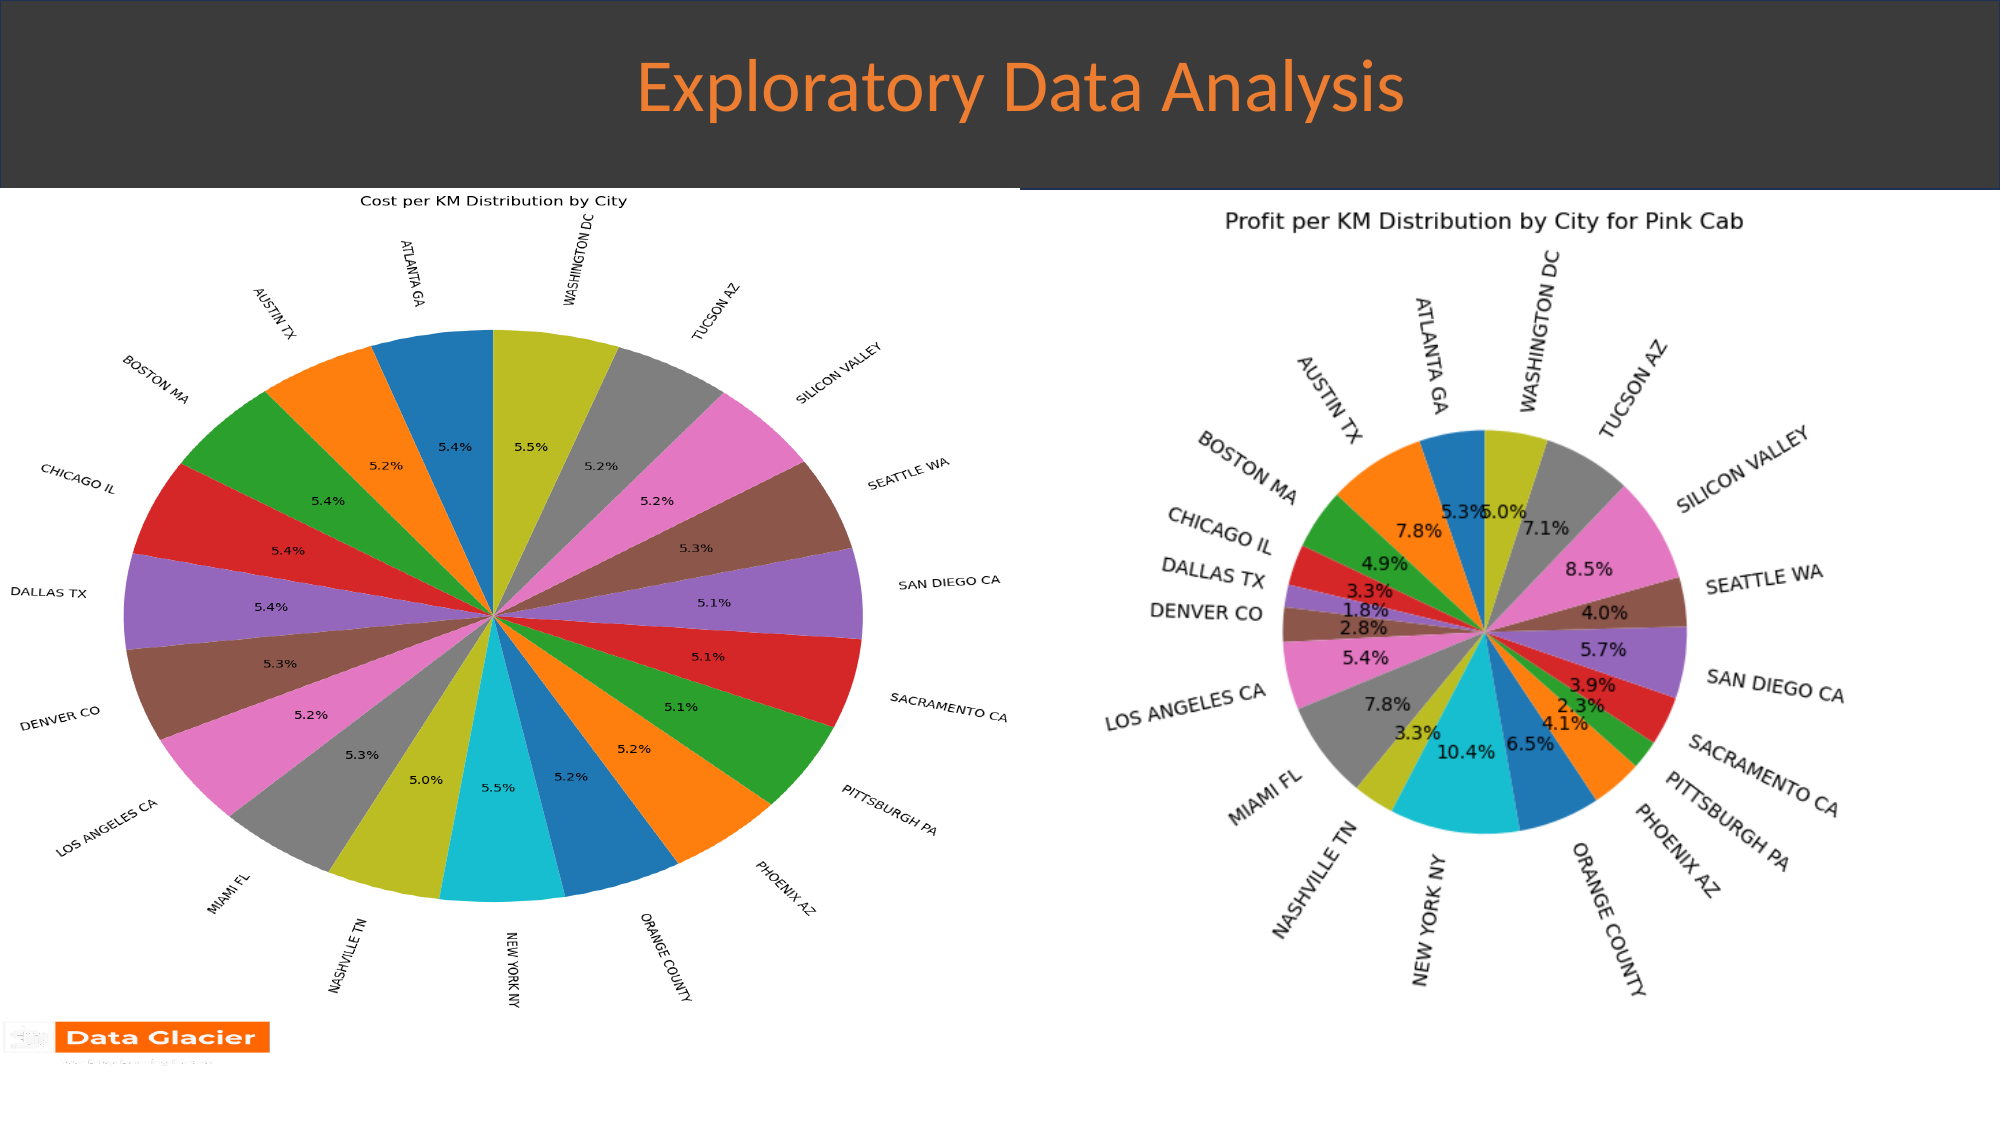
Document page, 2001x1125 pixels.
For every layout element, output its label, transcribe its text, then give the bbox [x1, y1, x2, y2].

text_box [0, 0, 2000, 190]
picture [1091, 199, 1859, 1014]
text_box Exploratory Data Analysis [621, 29, 1490, 135]
picture [0, 188, 1020, 1125]
